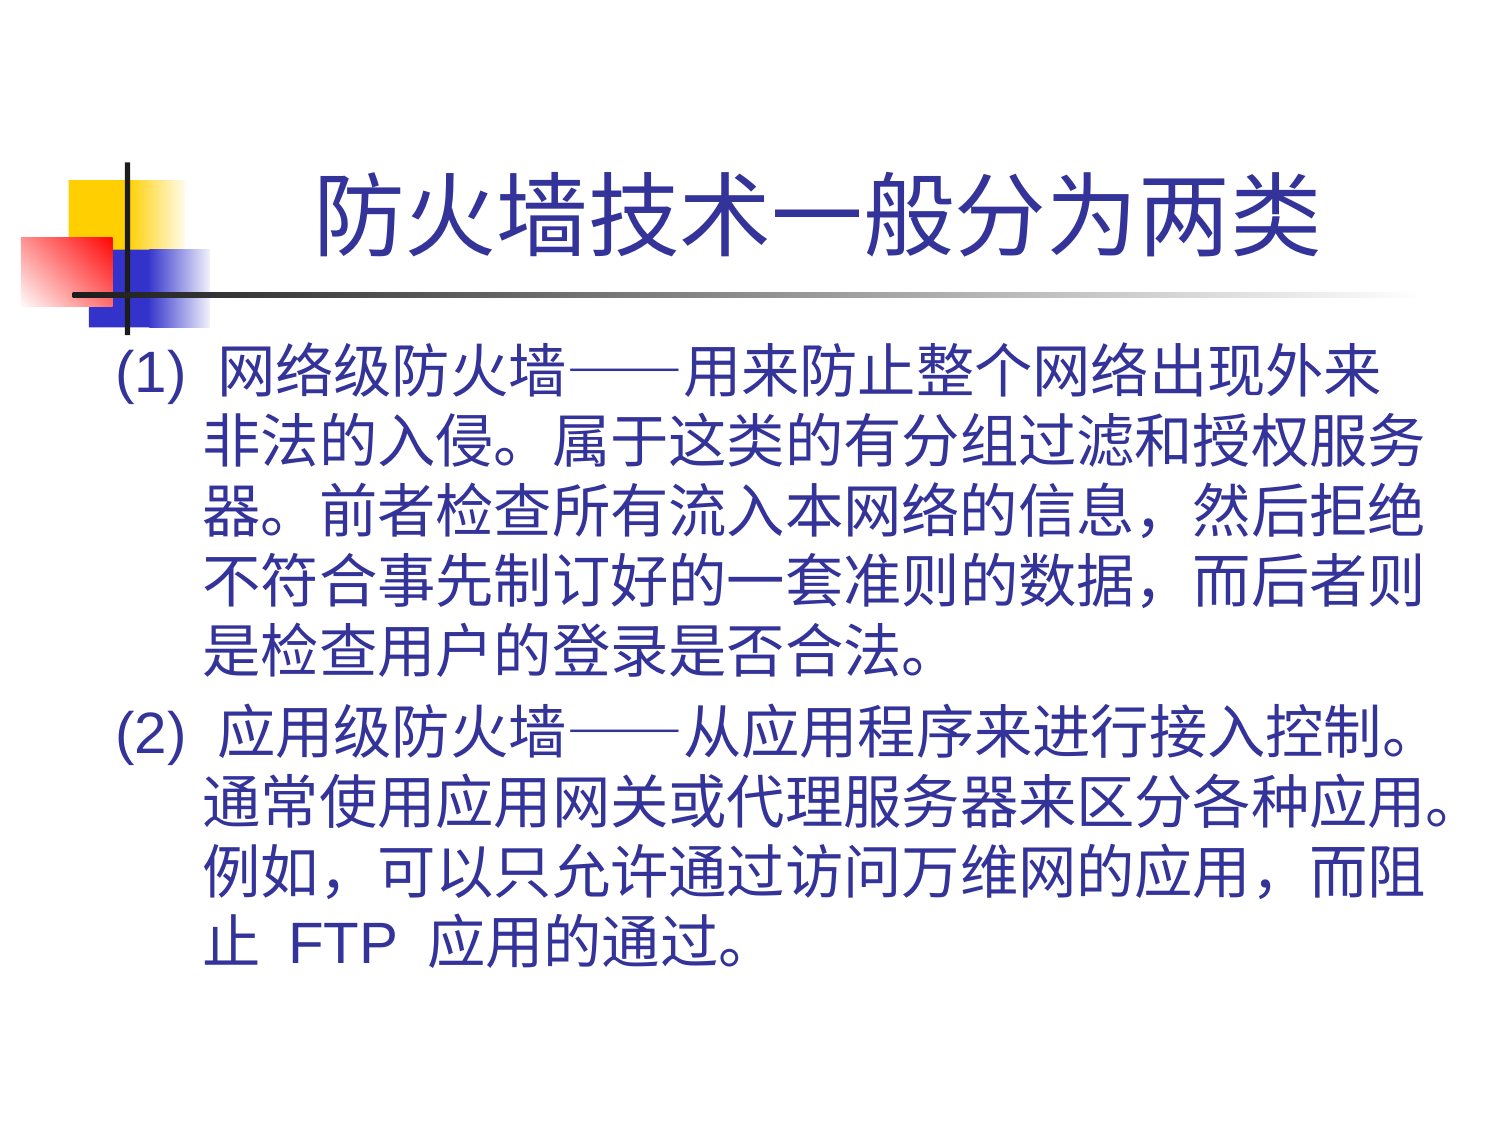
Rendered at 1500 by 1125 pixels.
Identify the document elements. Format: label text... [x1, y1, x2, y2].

title 防火墙技术一般分为两类 [188, 35, 1468, 275]
list (1) 网络级防火墙——用来防止整个网络出现外来非法的入侵。属于这类的有分组过滤和授权服务器。前者检查所有流入本网络的信息，然后拒绝不符合事先制订好的一套准则的数据，而后者则是检查用户的登录是否合法。 (2) 应用级防火墙——从应用程序来进行接入控制。通常使用应用网关或代理服务器来区分各种应用。例如，可以只允许通过访问万维网的应用，而阻止 FTP 应用的通过。 [100, 326, 1447, 988]
